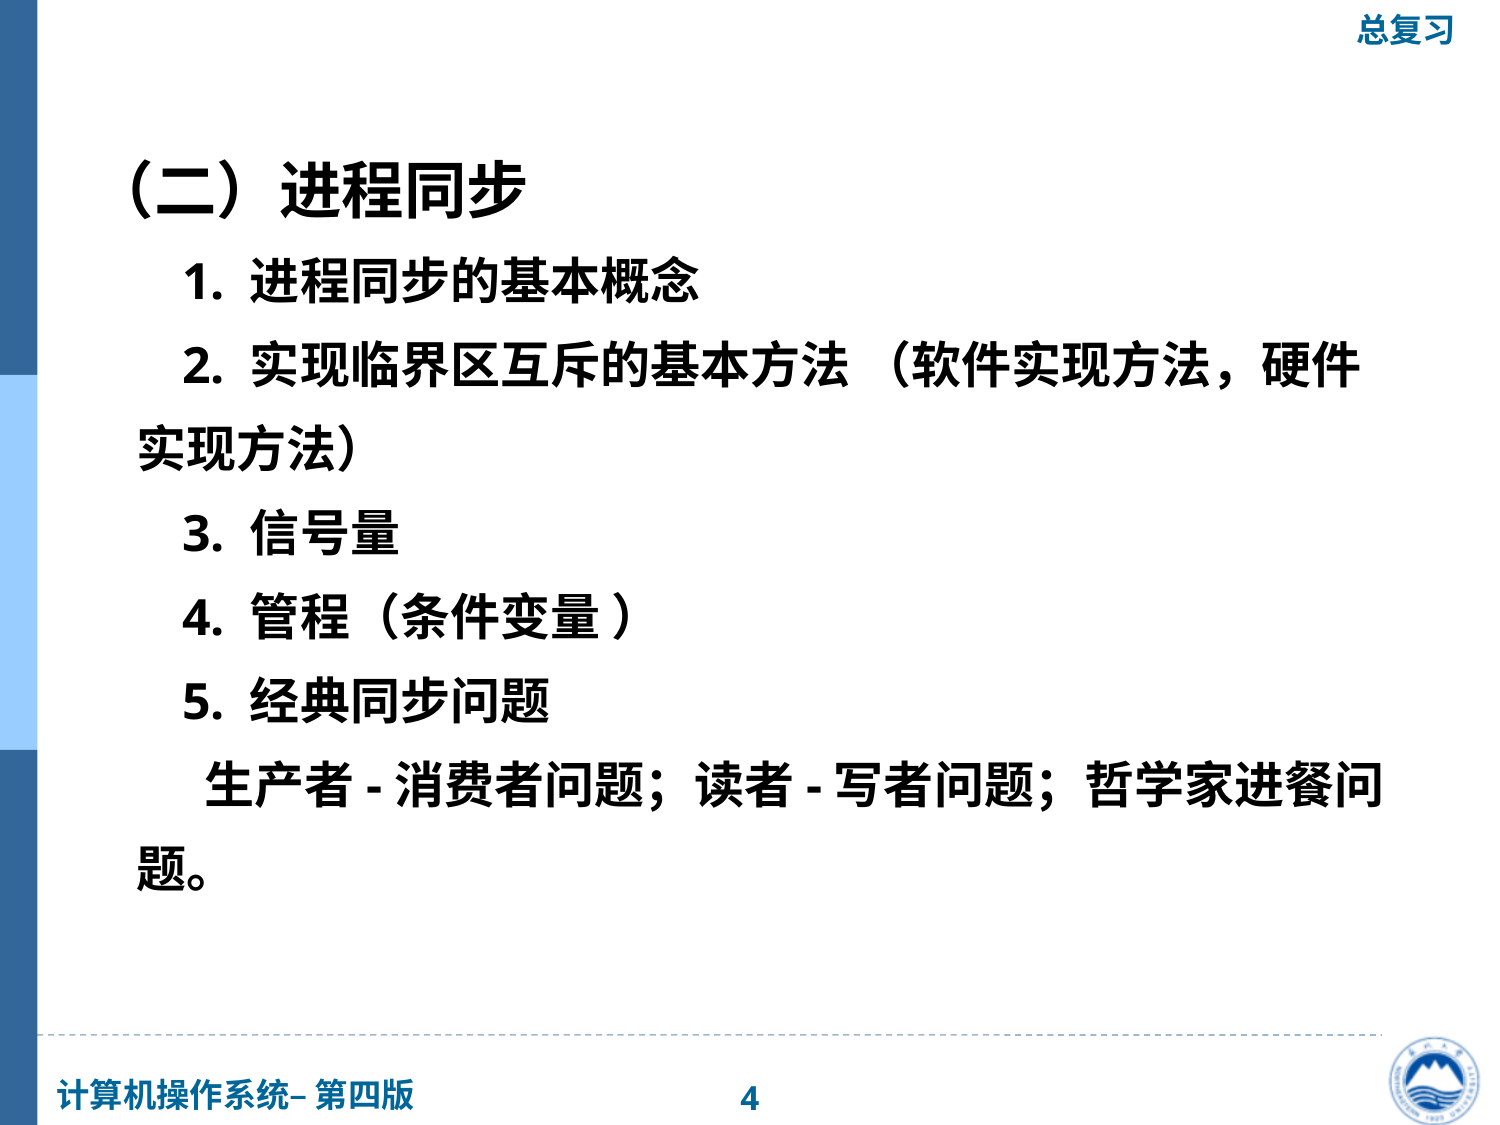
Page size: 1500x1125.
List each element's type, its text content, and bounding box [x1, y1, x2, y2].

picture [1382, 1033, 1482, 1125]
list （二）进程同步 1. 进程同步的基本概念 2. 实现临界区互斥的基本方法 （软件实现方法，硬件实现方法） 3. 信号量 4. 管程（条件变量 ） 5. 经典同步问题 生产者-消费者问题；读者-写者问题；哲学家进餐问题。 [76, 113, 1424, 1000]
